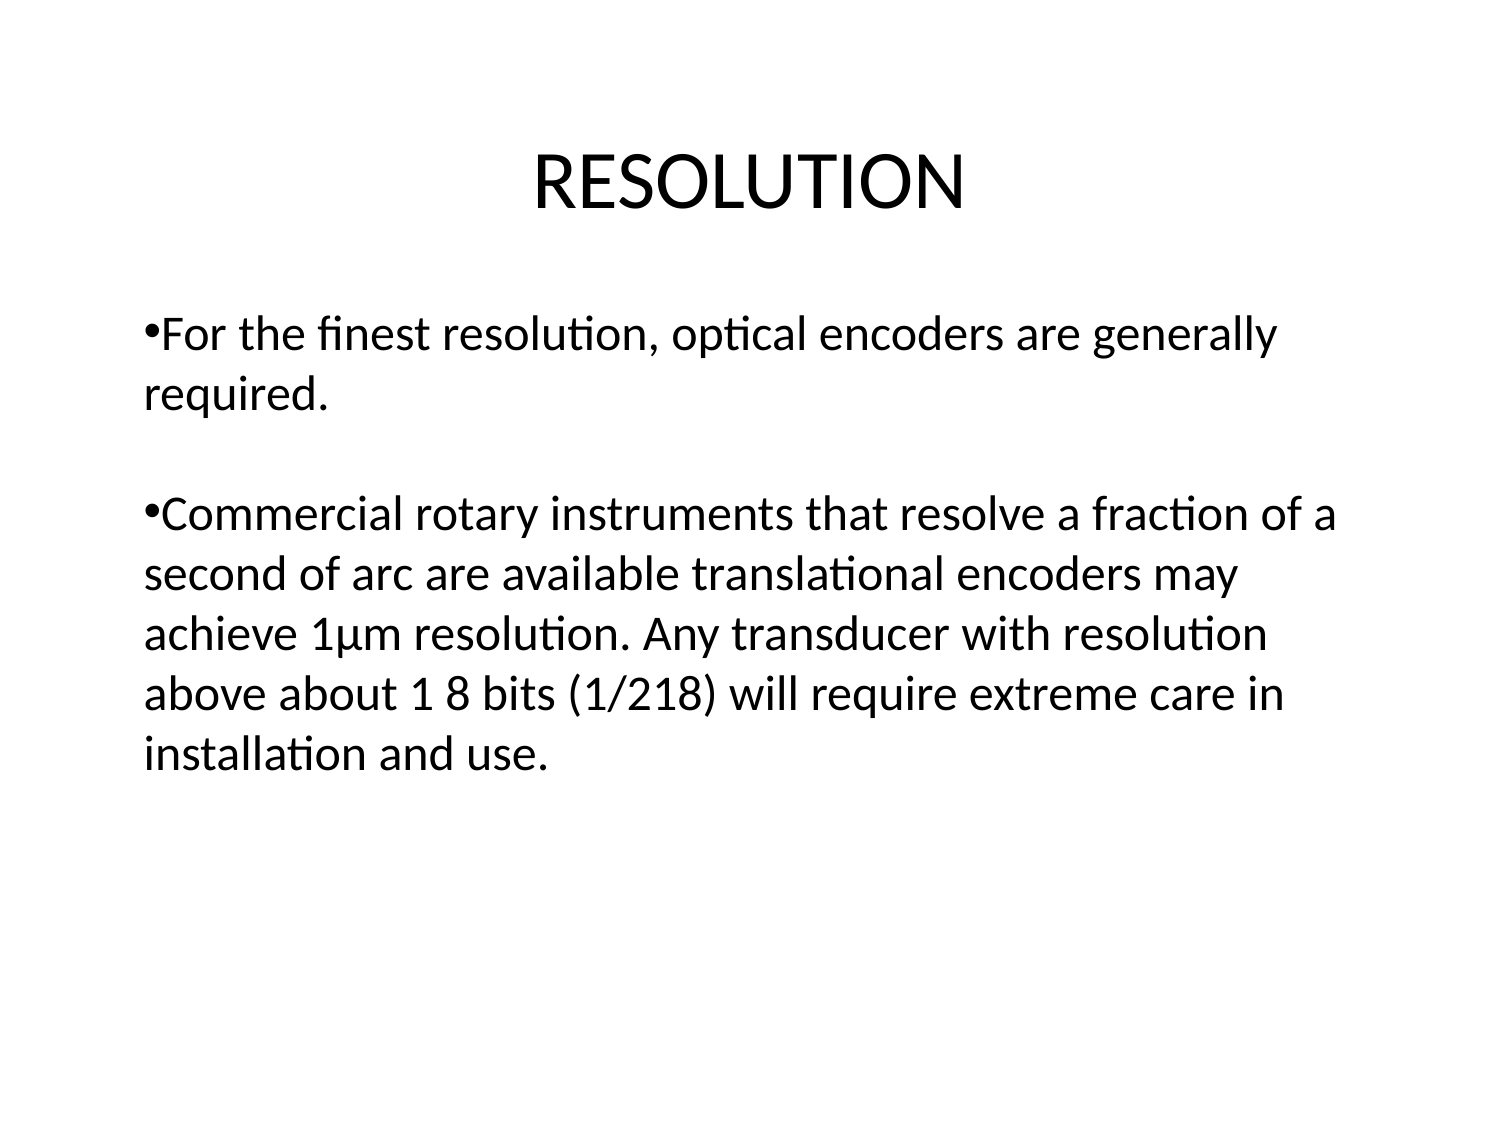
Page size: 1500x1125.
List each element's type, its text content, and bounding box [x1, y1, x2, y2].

text_box For the finest resolution, optical encoders are generally required. Commercial rotary instruments that resolve a fraction of a second of arc are available translational encoders may achieve 1μm resolution. Any transducer with resolution above about 1 8 bits (1/218) will require extreme care in installation and use. [128, 292, 1407, 788]
text_box RESOLUTION [433, 118, 1067, 233]
